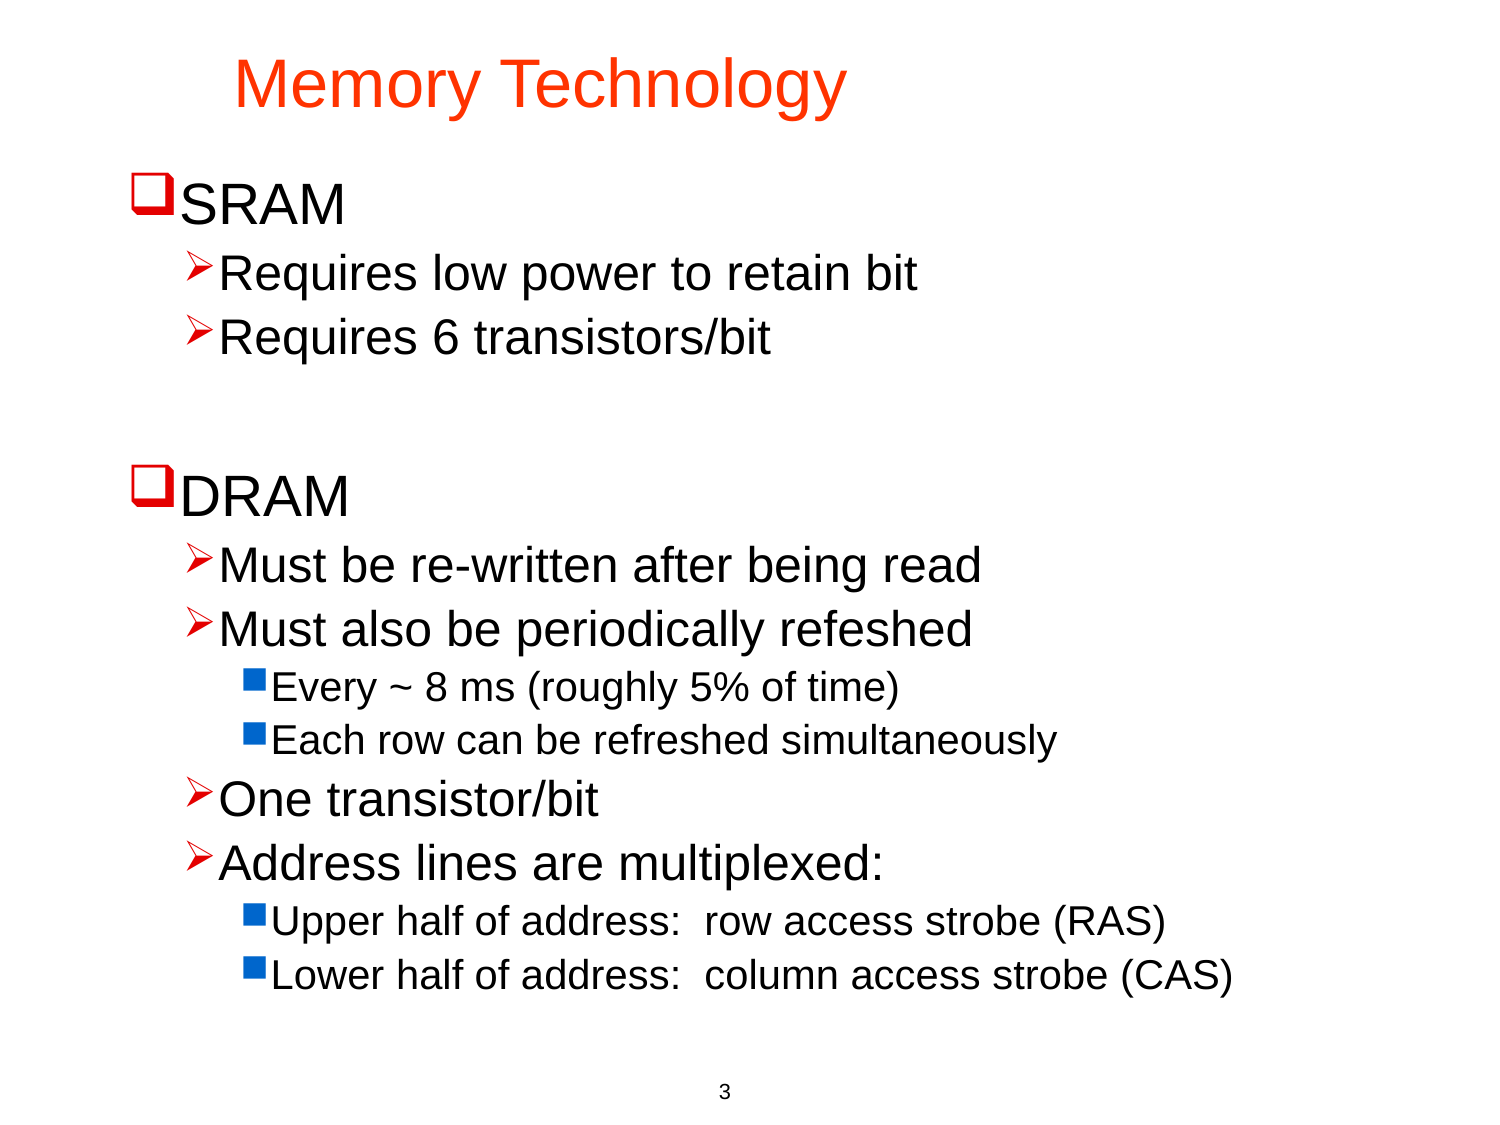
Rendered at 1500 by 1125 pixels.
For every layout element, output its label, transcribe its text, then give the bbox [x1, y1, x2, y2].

title Memory Technology [218, 0, 1459, 161]
list SRAM Requires low power to retain bit Requires 6 transistors/bit DRAM Must be re-written after being read Must also be periodically refeshed Every ~ 8 ms (roughly 5% of time) Each row can be refreshed simultaneously One transistor/bit Address lines are multiplexed: Upper half of address: row access strobe (RAS) Lower half of address: column access strobe (CAS) [112, 166, 1388, 1006]
